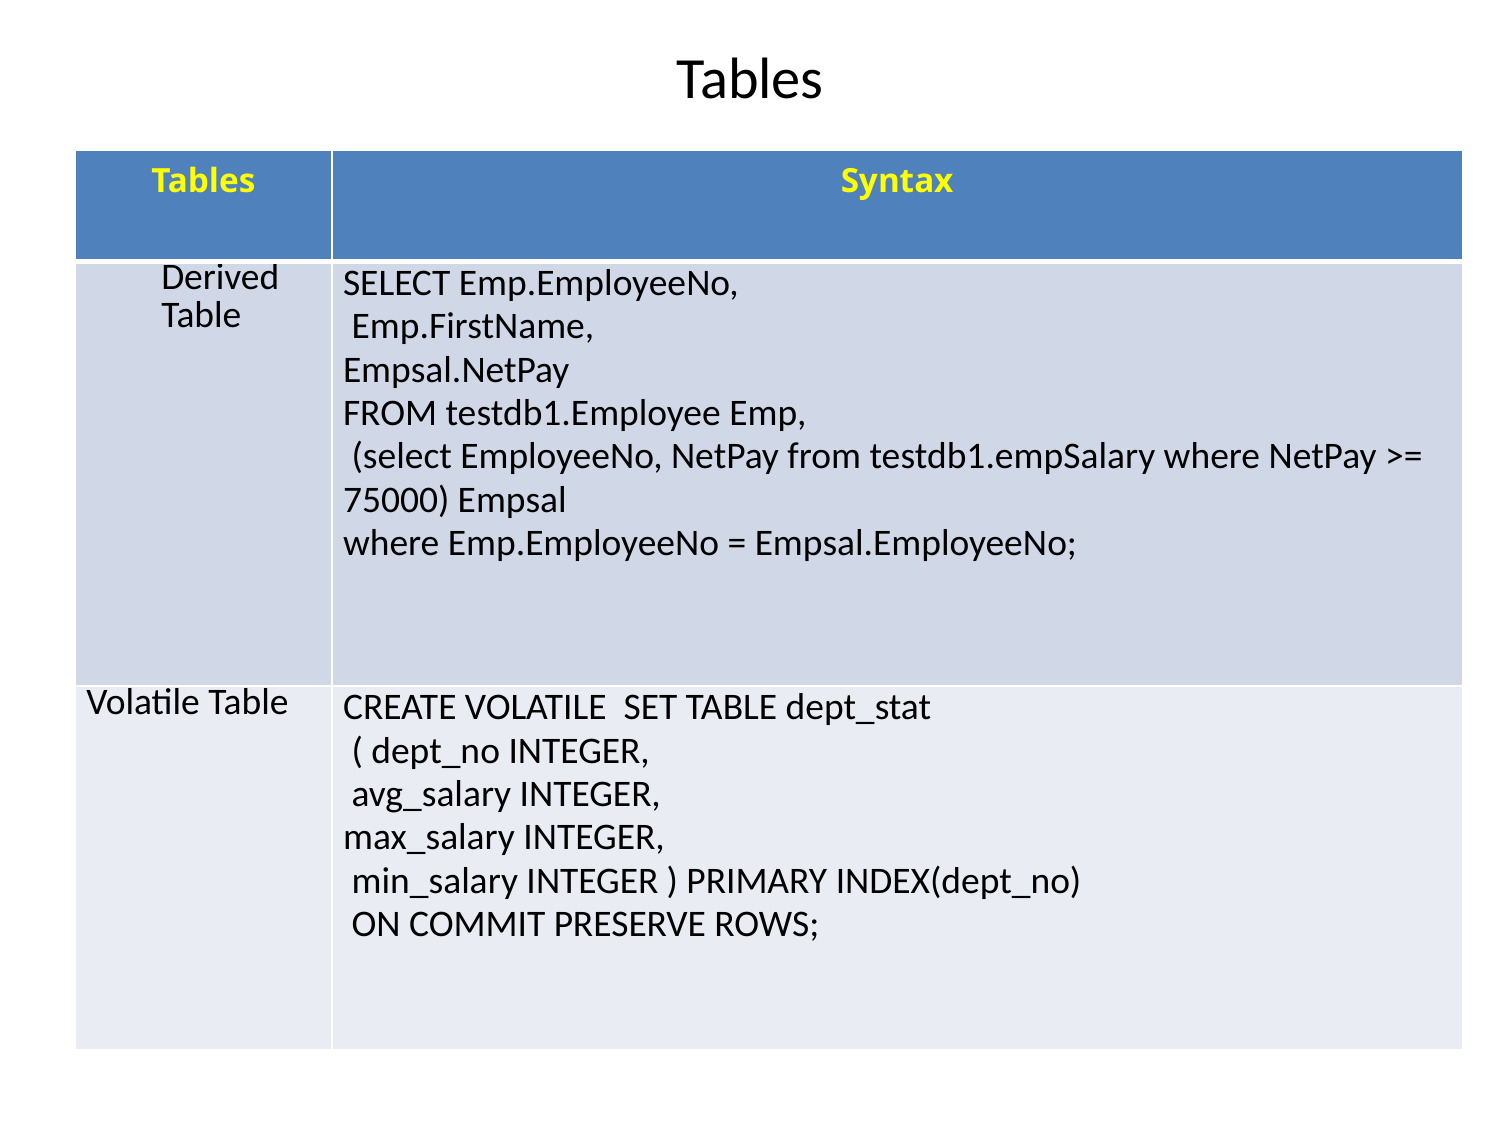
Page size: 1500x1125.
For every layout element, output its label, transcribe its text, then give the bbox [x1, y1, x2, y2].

table_cell Derived Table [76, 264, 331, 685]
table_cell Volatile Table [76, 687, 331, 1049]
title Tables [75, 24, 1425, 125]
table_header Syntax [333, 151, 1462, 259]
table_cell SELECT Emp.EmployeeNo, Emp.FirstName, Empsal.NetPay FROM testdb1.Employee Emp, (select EmployeeNo, NetPay from testdb1.empSalary where NetPay >= 75000) Empsal where Emp.EmployeeNo = Empsal.EmployeeNo; [333, 264, 1462, 685]
table_cell CREATE VOLATILE SET TABLE dept_stat ( dept_no INTEGER, avg_salary INTEGER, max_salary INTEGER, min_salary INTEGER ) PRIMARY INDEX(dept_no) ON COMMIT PRESERVE ROWS; [333, 687, 1462, 1049]
table_header Tables [76, 151, 331, 259]
